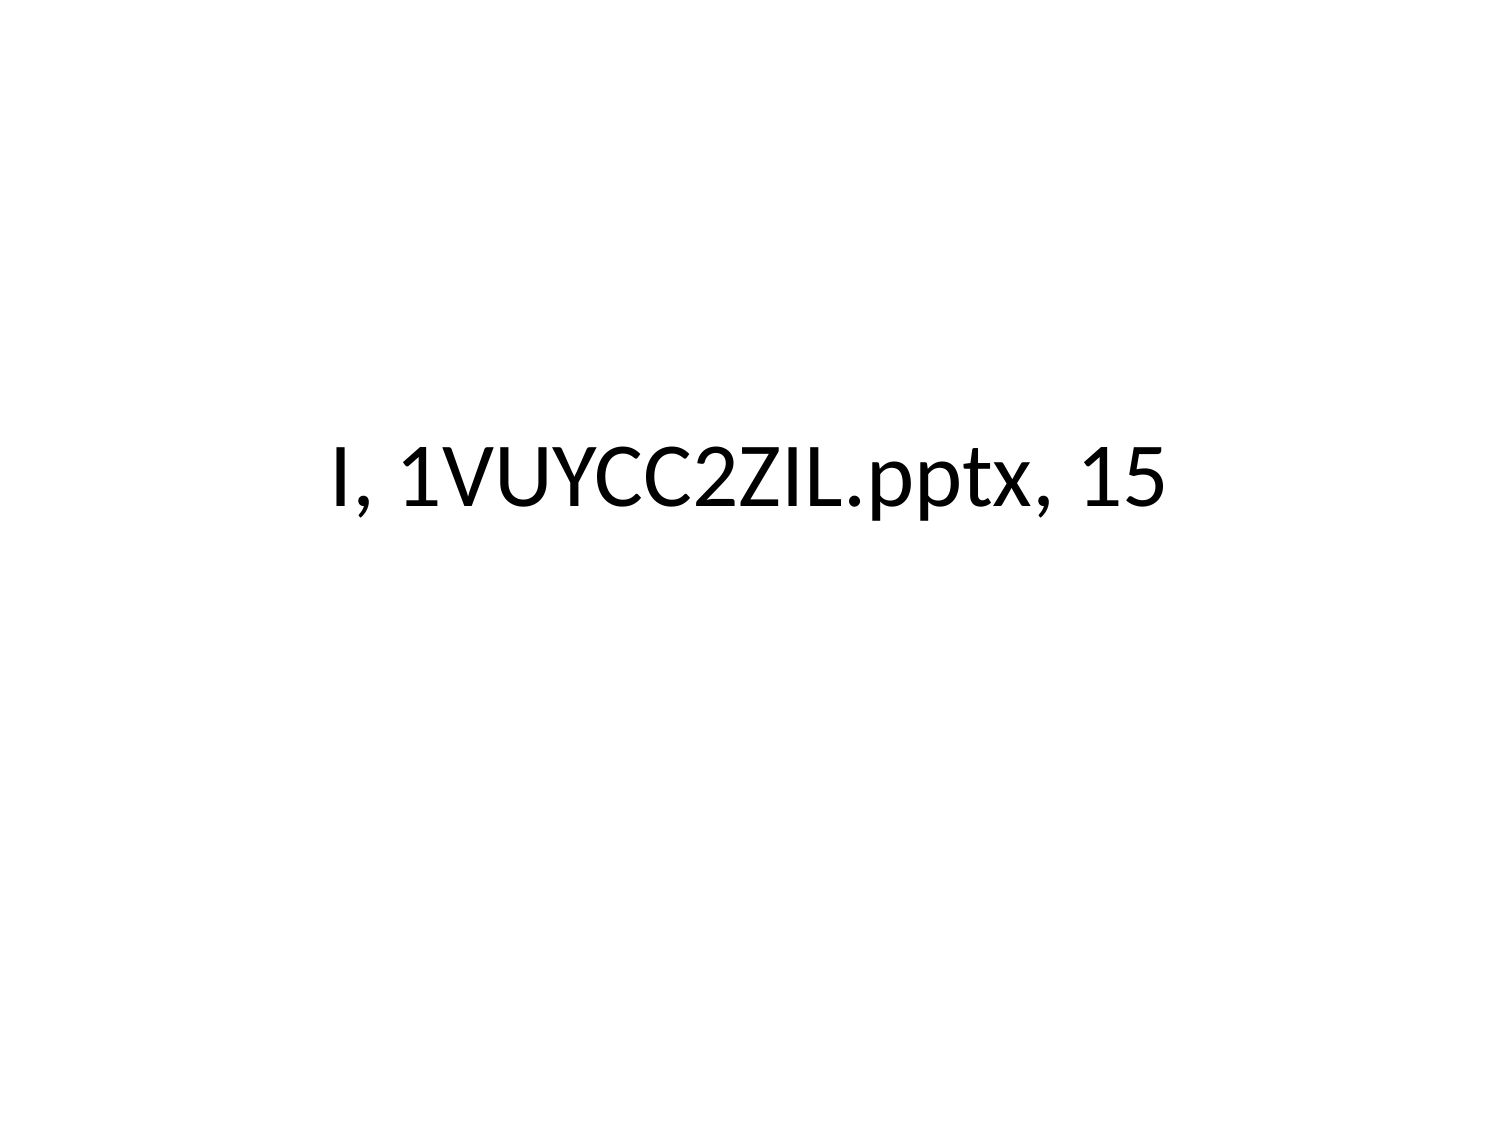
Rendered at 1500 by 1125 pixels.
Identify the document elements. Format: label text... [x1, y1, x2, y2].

title I, 1VUYCC2ZIL.pptx, 15 [112, 349, 1388, 591]
